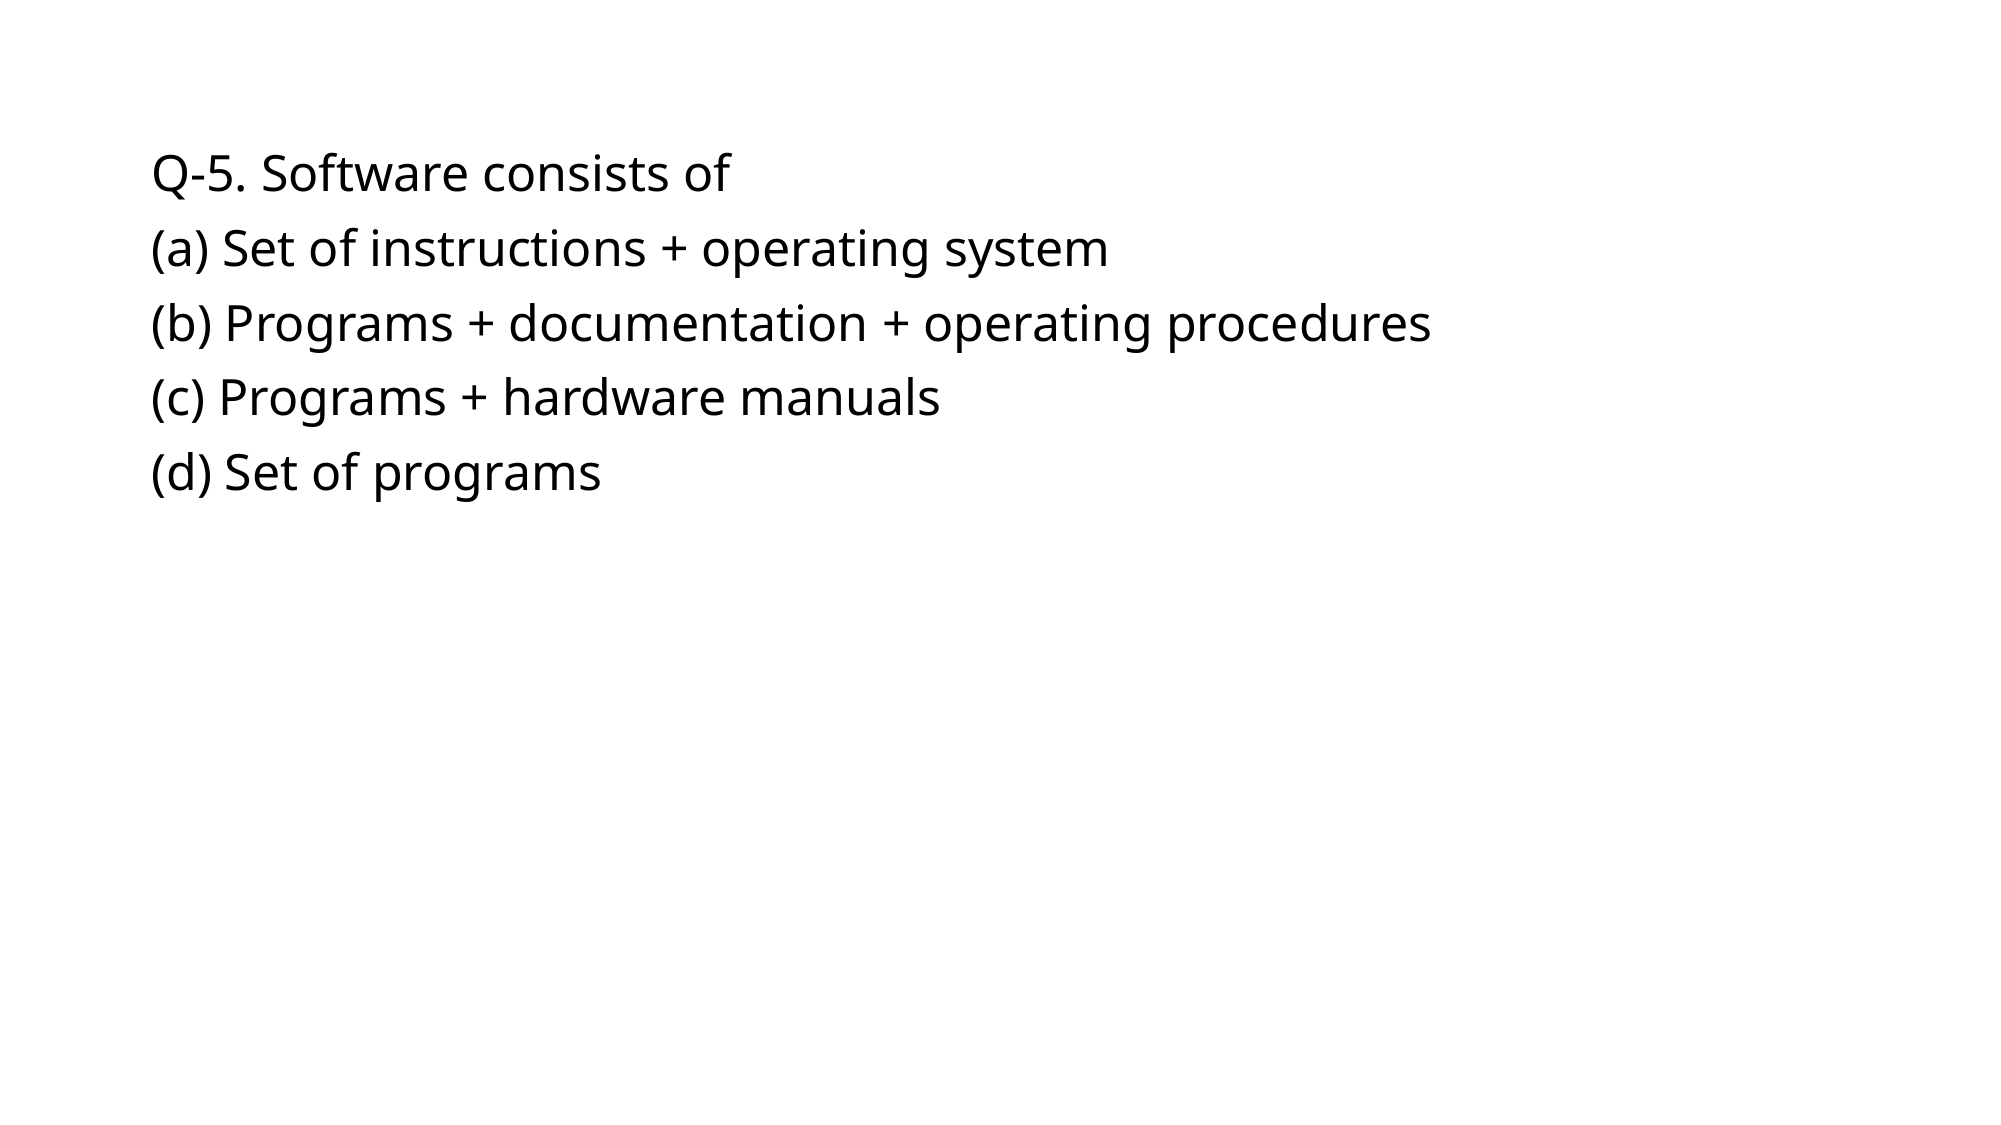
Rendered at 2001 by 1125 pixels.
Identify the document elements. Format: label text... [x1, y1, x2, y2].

subtitle Q-5. Software consists of (a) Set of instructions + operating system (b) Programs + documentation + operating procedures (c) Programs + hardware manuals (d) Set of programs [136, 140, 1791, 863]
